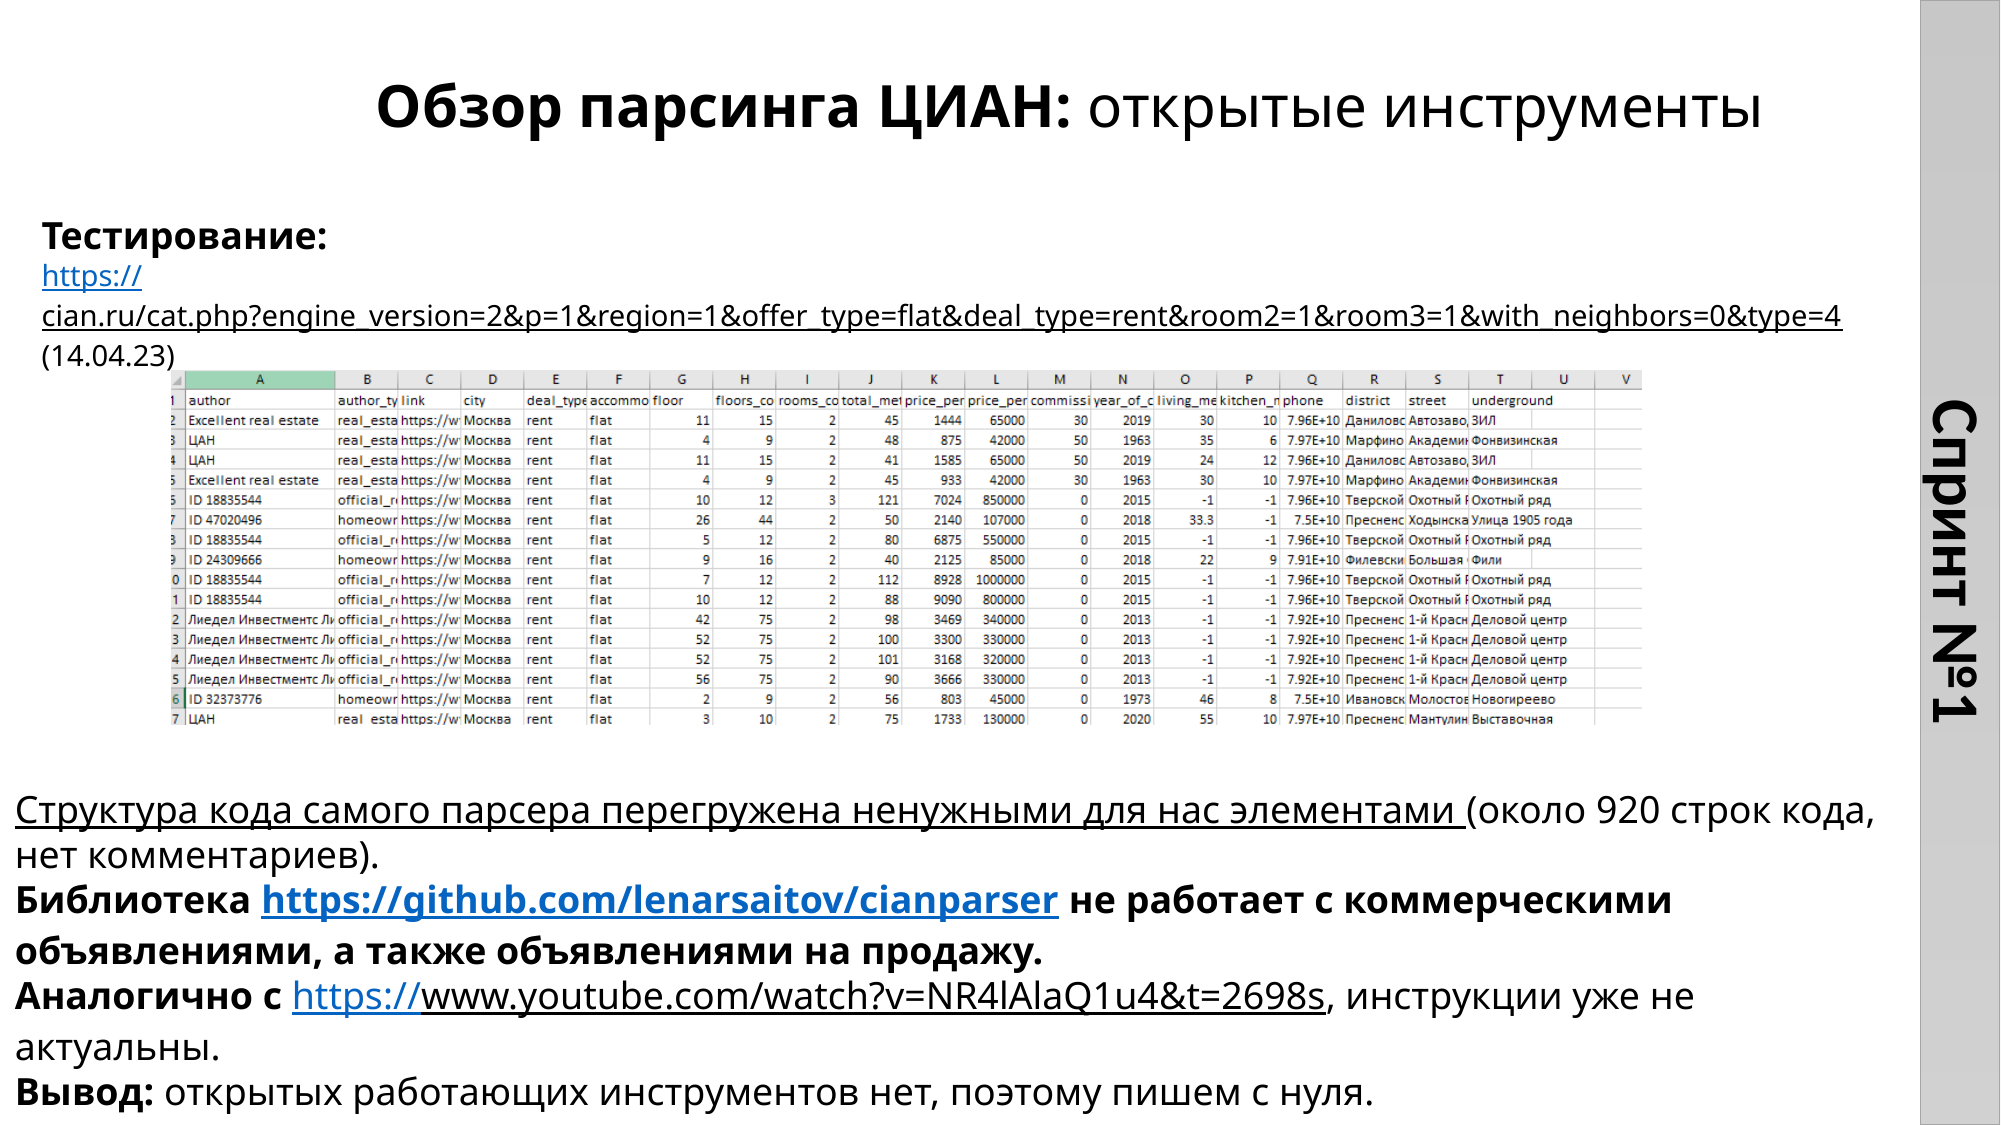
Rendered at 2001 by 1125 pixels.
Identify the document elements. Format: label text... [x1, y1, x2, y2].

text_box Структура кода самого парсера перегружена ненужными для нас элементами (около 920 строк кода, нет комментариев). Библиотека https://github.com/lenarsaitov/cianparser не работает с коммерческими объявлениями, а также объявлениями на продажу. Аналогично с https://www.youtube.com/watch?v=NR4lAlaQ1u4&t=2698s, инструкции уже не актуальны. Вывод: открытых работающих инструментов нет, поэтому пишем с нуля. [0, 778, 1893, 1121]
picture [171, 370, 1642, 725]
title Обзор парсинга ЦИАН: открытые инструменты [281, 0, 1858, 148]
text_box Спринт №1 [1920, 0, 2000, 1125]
text_box Тестирование: https://cian.ru/cat.php?engine_version=2&p=1&region=1&offer_type=flat&deal_type=rent&room2=1&room3=1&with_neighbors=0&type=4 (14.04.23) [26, 204, 1920, 470]
